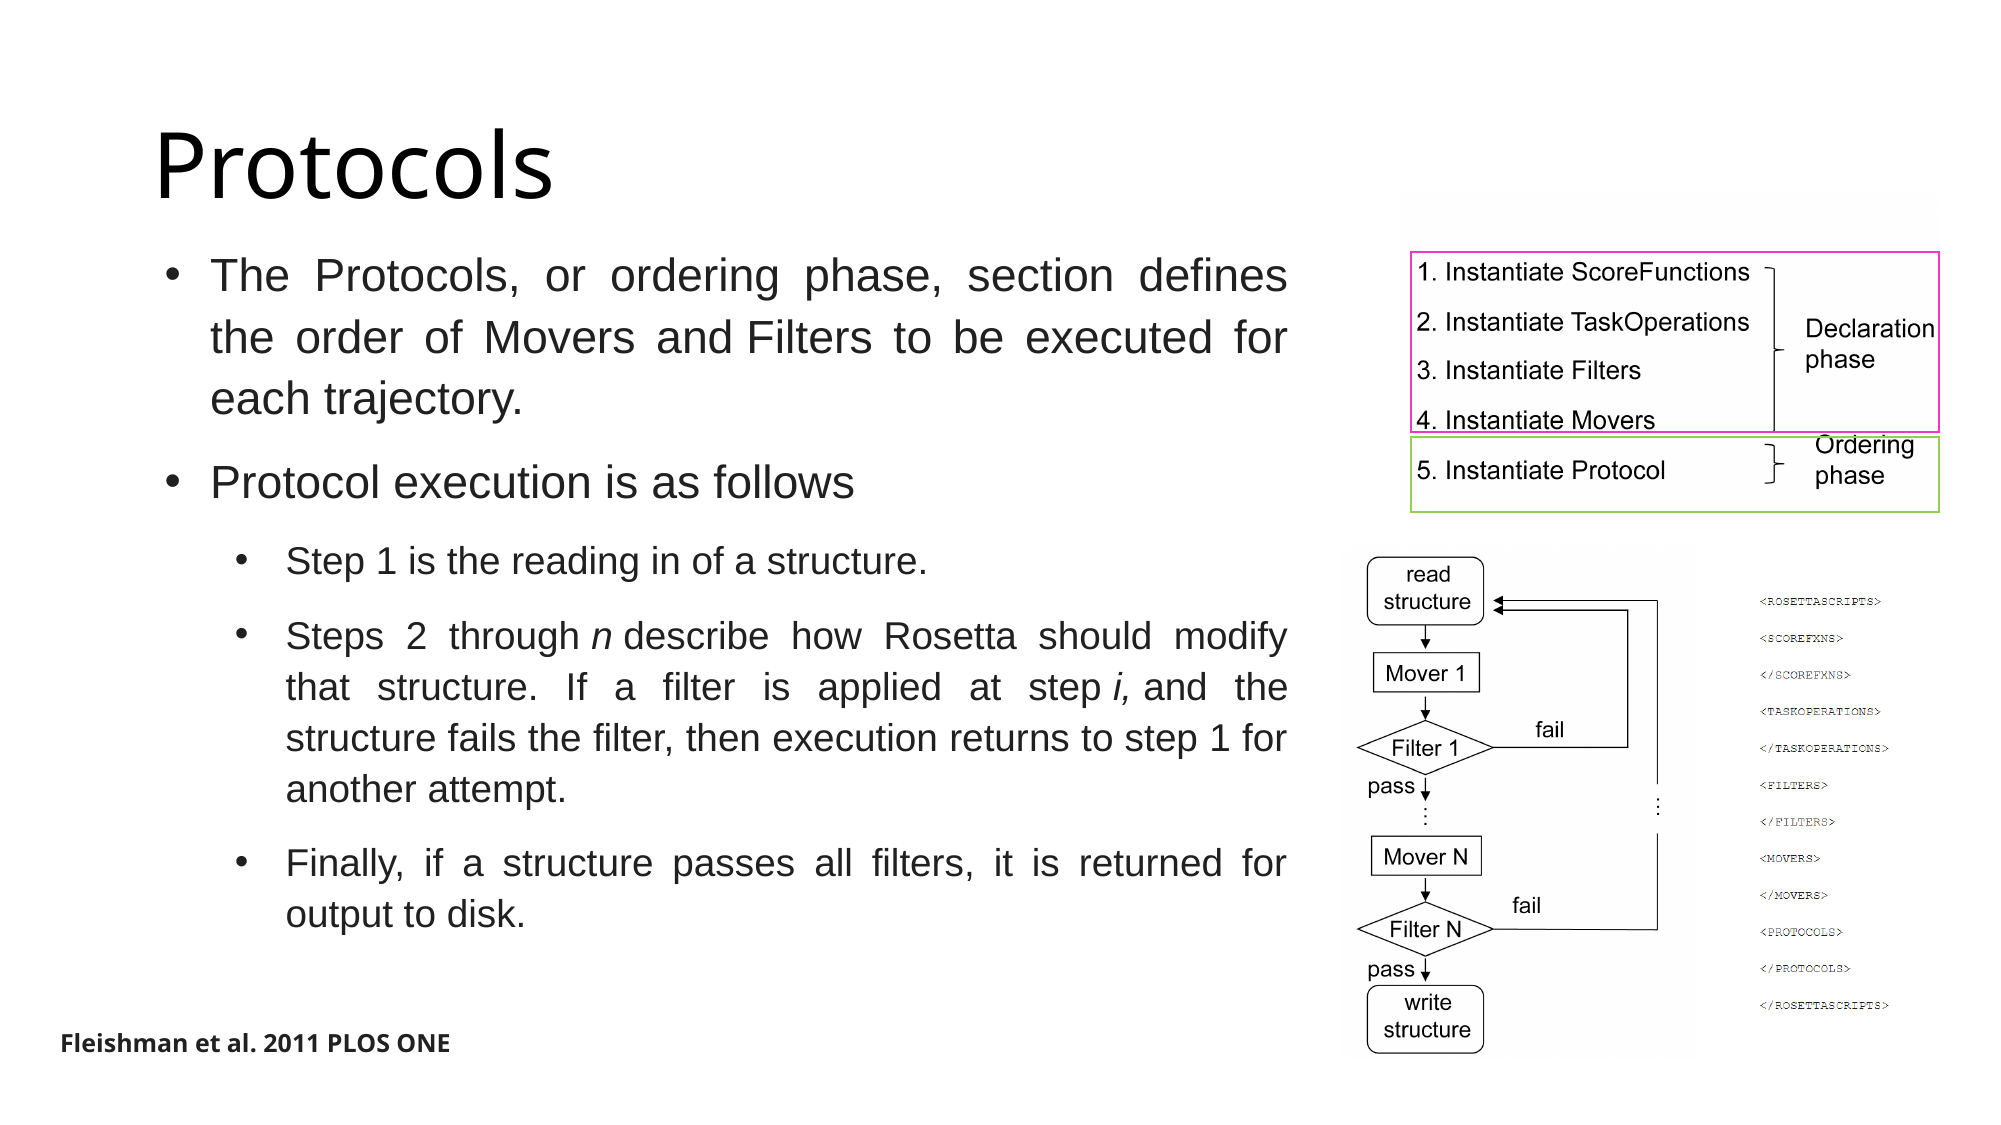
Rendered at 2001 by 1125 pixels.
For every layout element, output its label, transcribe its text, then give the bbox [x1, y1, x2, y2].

title Protocols [137, 59, 1863, 278]
list The Protocols, or ordering phase, section defines the order of Movers and Filters to be executed for each trajectory. Protocol execution is as follows Step 1 is the reading in of a structure. Steps 2 through n describe how Rosetta should modify that structure. If a filter is applied at step i, and the structure fails the filter, then execution returns to step 1 for another attempt. Finally, if a structure passes all filters, it is returned for output to disk. [82, 232, 1304, 947]
text_box Fleishman et al. 2011 PLOS ONE [45, 1019, 1381, 1065]
picture [1339, 546, 1698, 1060]
picture [1744, 580, 1981, 1027]
picture [1395, 193, 1940, 512]
